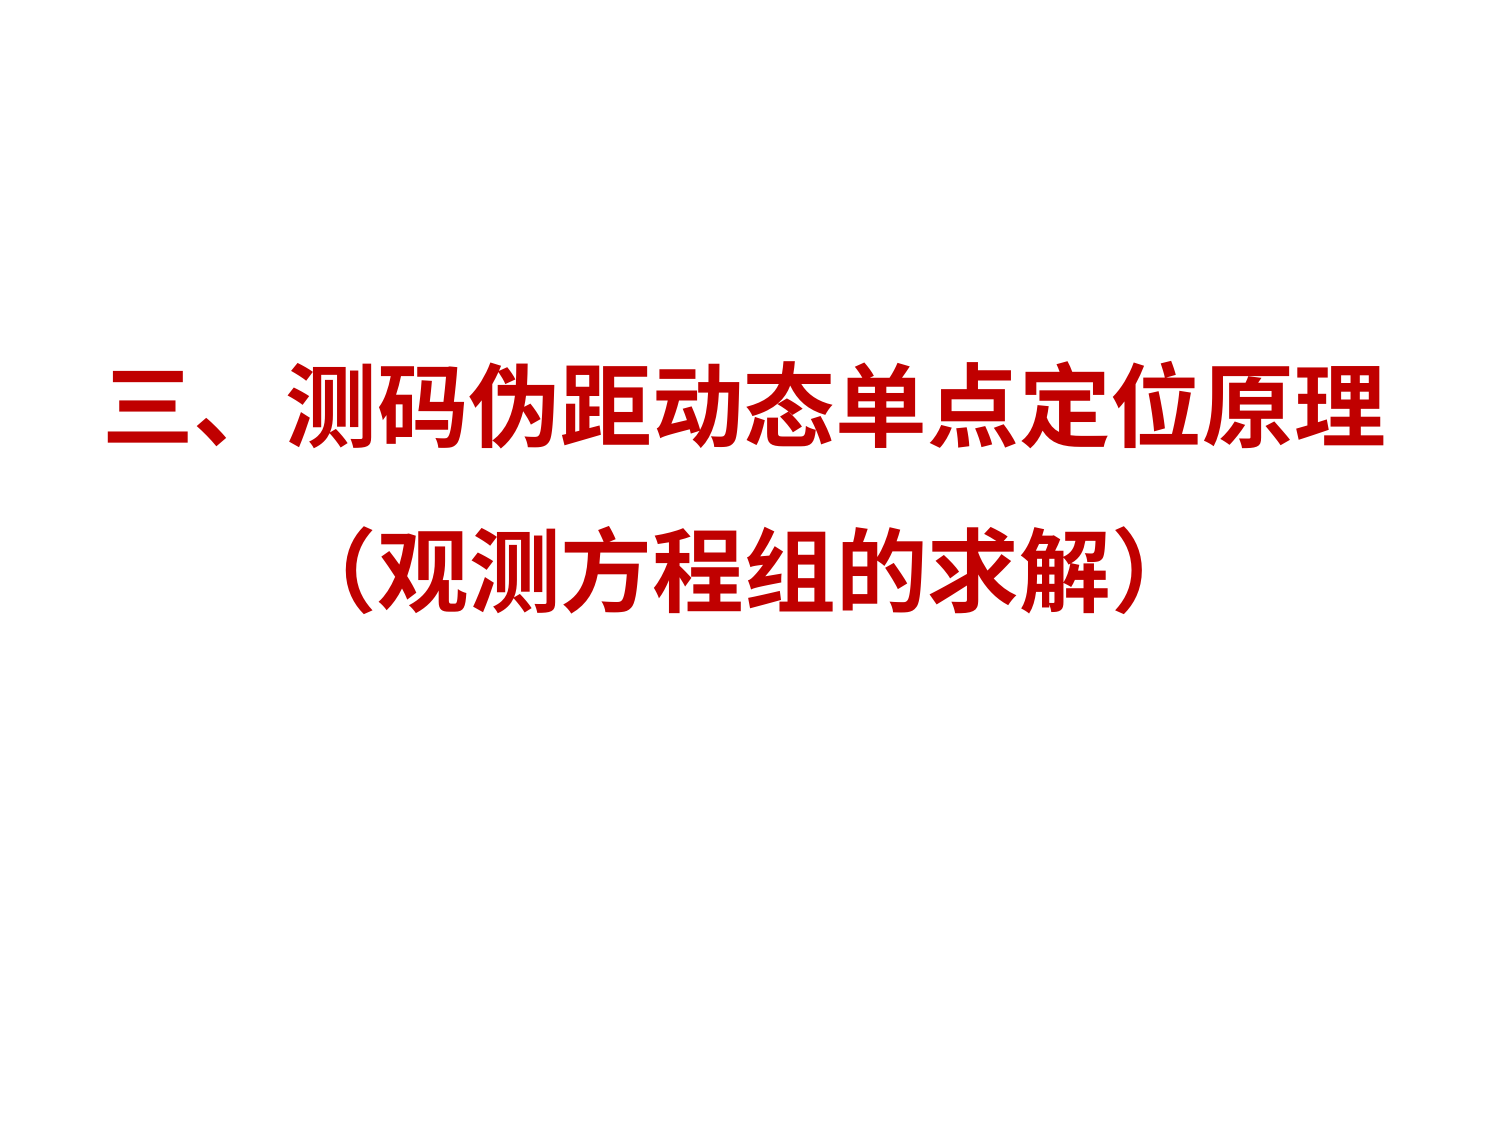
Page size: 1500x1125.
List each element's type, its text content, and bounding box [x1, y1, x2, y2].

title 三、测码伪距动态单点定位原理 （观测方程组的求解） [77, 338, 1412, 580]
